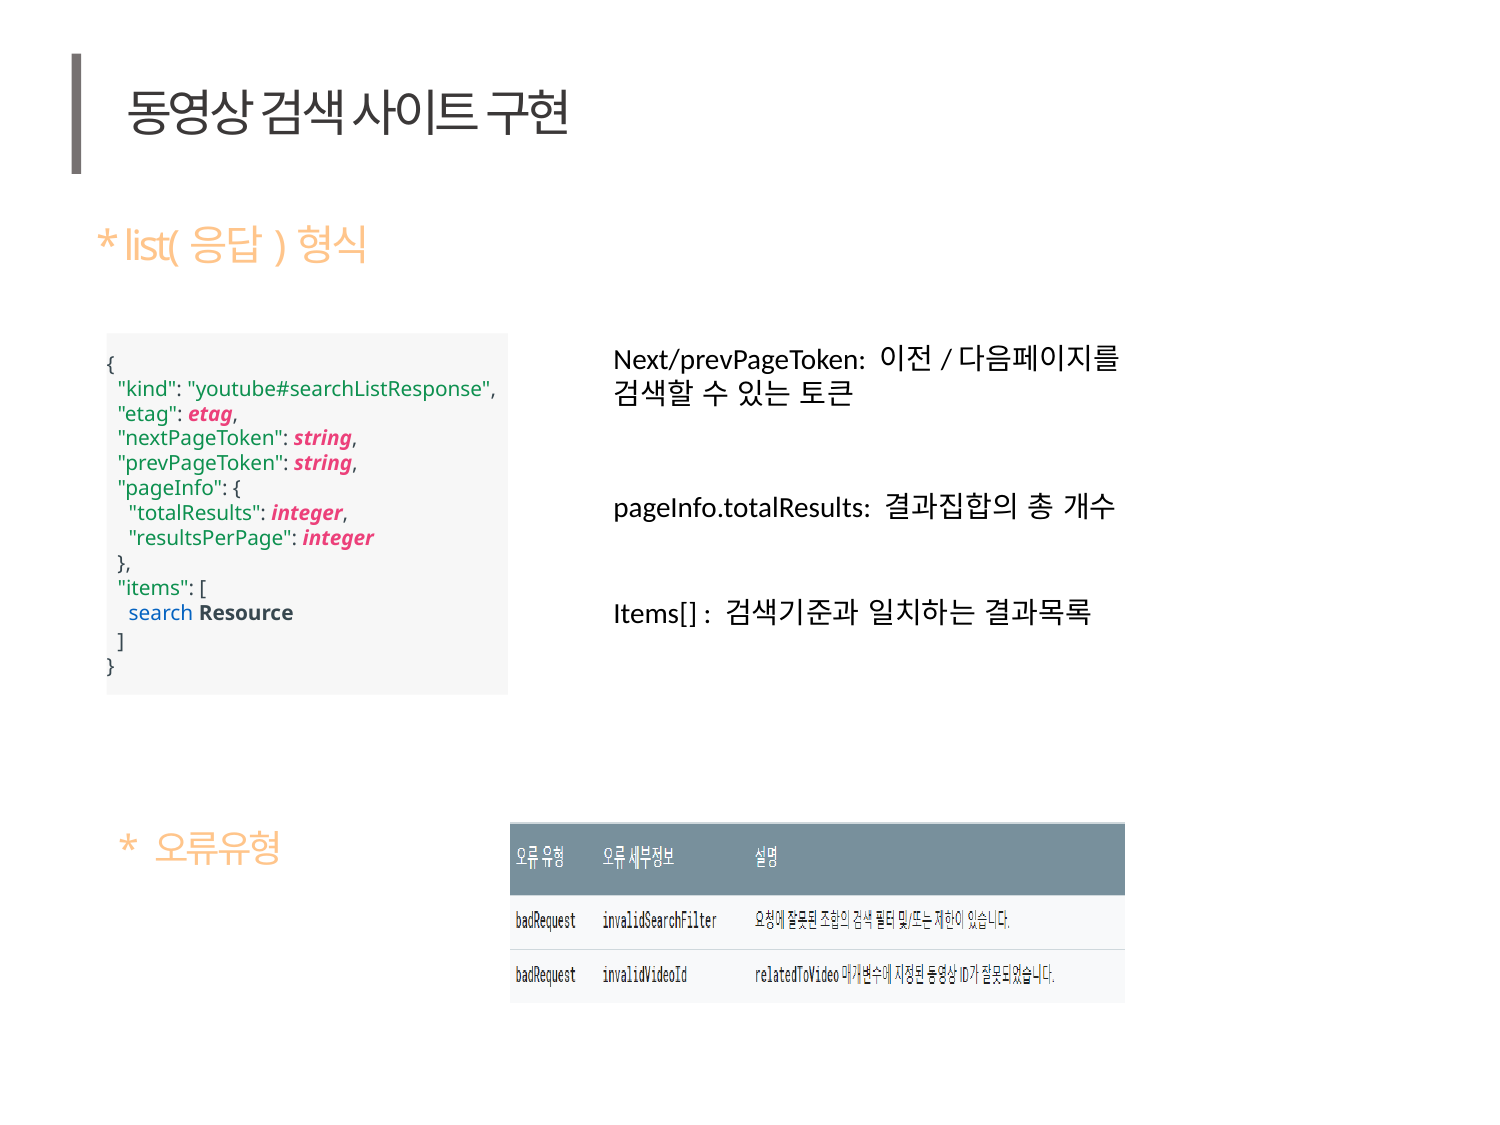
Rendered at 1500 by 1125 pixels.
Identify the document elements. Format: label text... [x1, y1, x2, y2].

text_box * 오류유형 [103, 818, 298, 878]
text_box * list(응답)형식 [81, 210, 391, 276]
text_box [71, 53, 82, 175]
text_box Items[] : 검색기준과 일치하는 결과목록 [598, 587, 1207, 637]
text_box Next/prevPageToken: 이전/다음페이지를 검색할 수 있는 토큰 [598, 333, 1172, 418]
title 동영상 검색 사이트 구현 [0, 29, 775, 150]
text_box pageInfo.totalResults: 결과집합의 총 개수 [598, 481, 1349, 531]
picture [507, 817, 1184, 1028]
text_box { "kind": "youtube#searchListResponse", "etag": etag, "nextPageToken": string, "prevPageToken": string, "pageInfo": { "totalResults": integer, "resultsPerPage": integer }, "items": [ search Resource ] } [106, 333, 508, 695]
